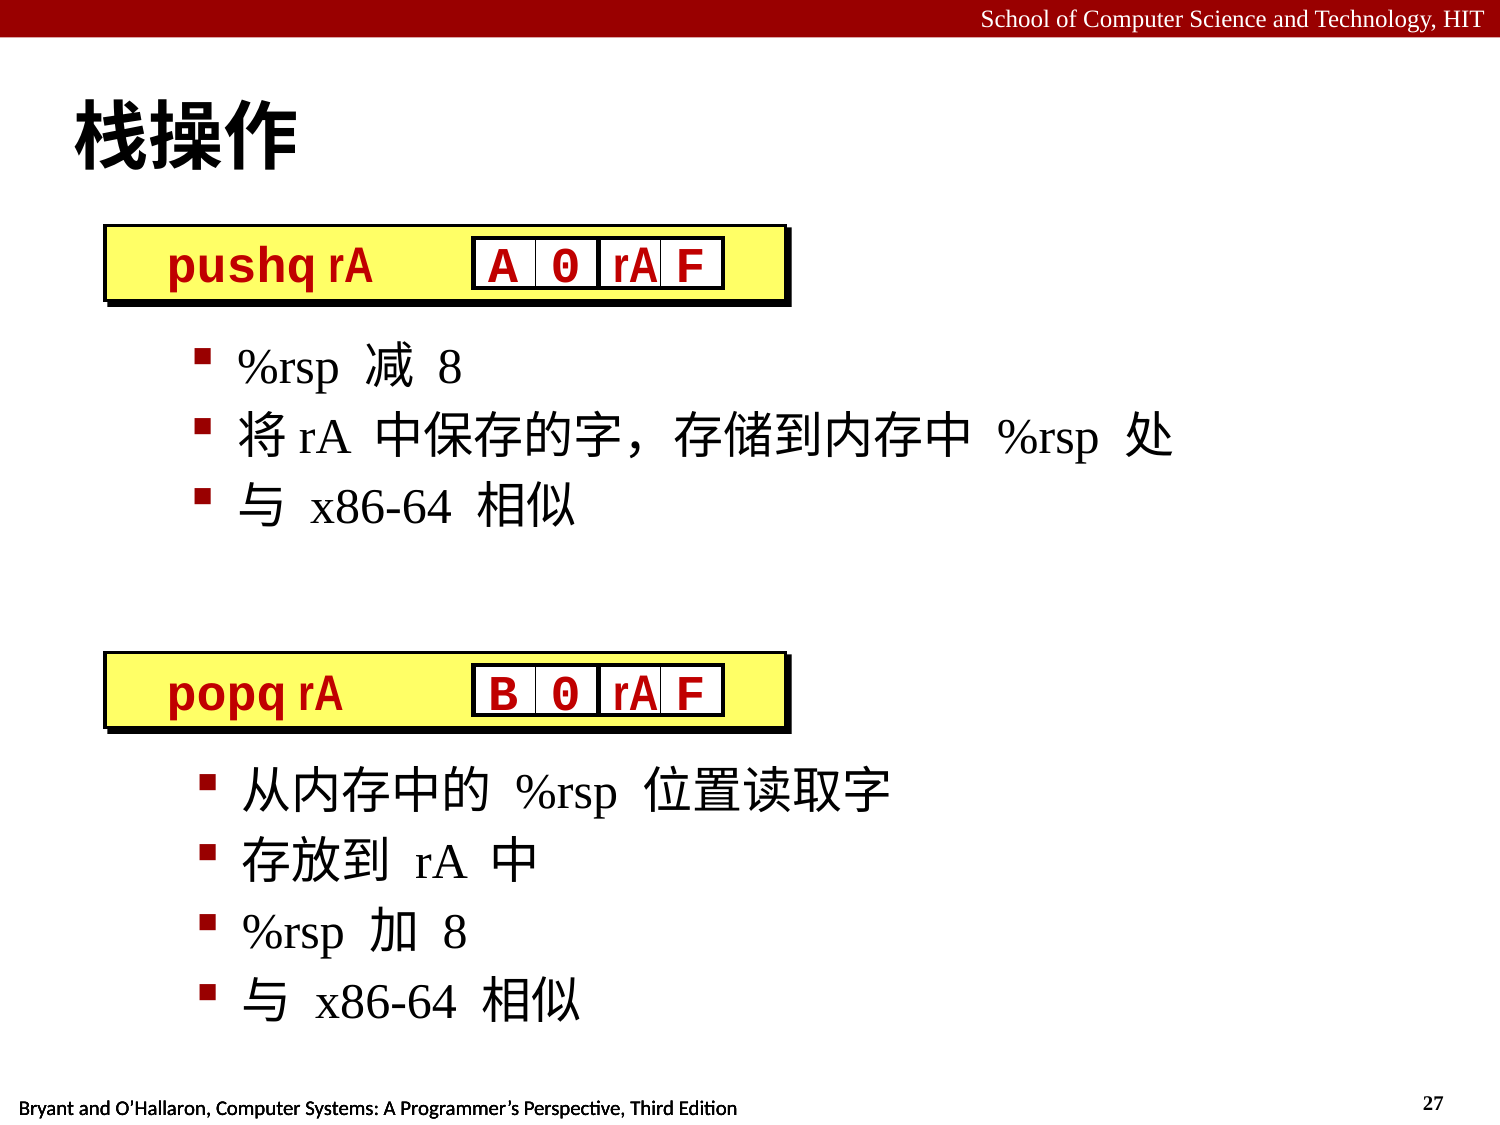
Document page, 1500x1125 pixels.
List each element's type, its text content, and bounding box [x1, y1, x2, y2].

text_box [104, 651, 786, 729]
list %rsp 减 8 将rA 中保存的字，存储到内存中 %rsp 处 与 x86-64 相似 [99, 325, 1365, 582]
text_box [104, 224, 786, 302]
text_box 从内存中的 %rsp 位置读取字 存放到 rA 中 %rsp 加 8 与 x86-64 相似 [105, 751, 1370, 1071]
title 栈操作 [58, 71, 1500, 197]
